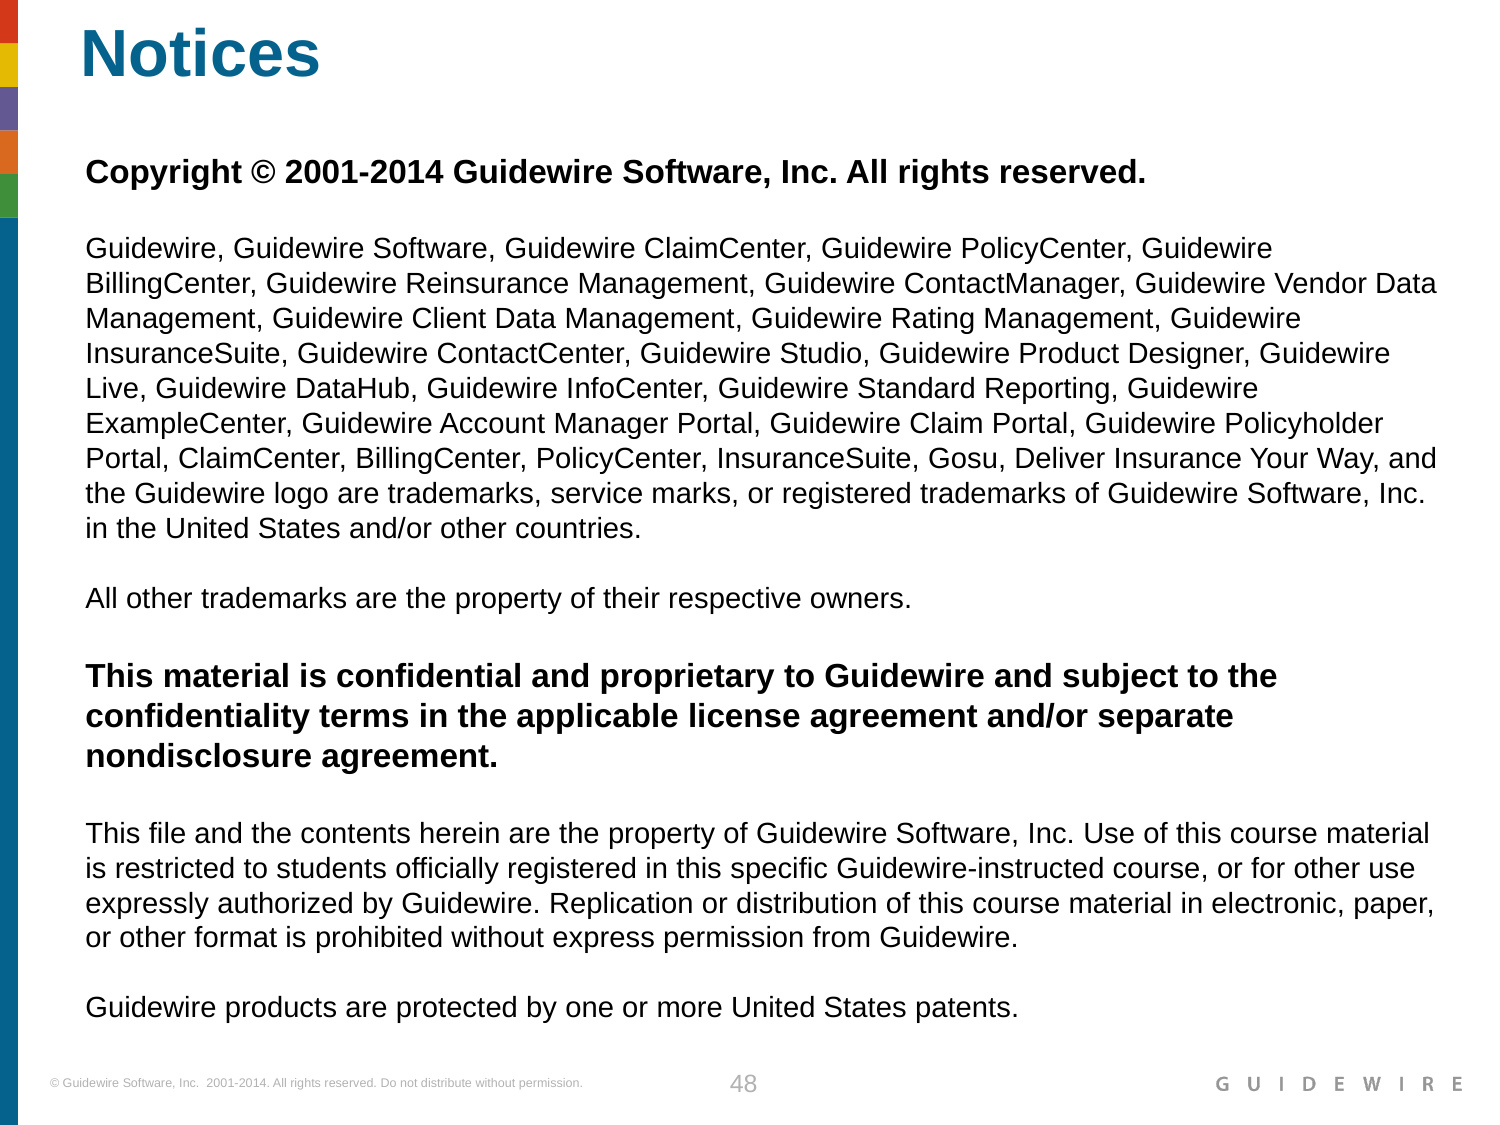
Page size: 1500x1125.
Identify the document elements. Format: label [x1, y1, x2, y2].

picture [1215, 1073, 1480, 1096]
